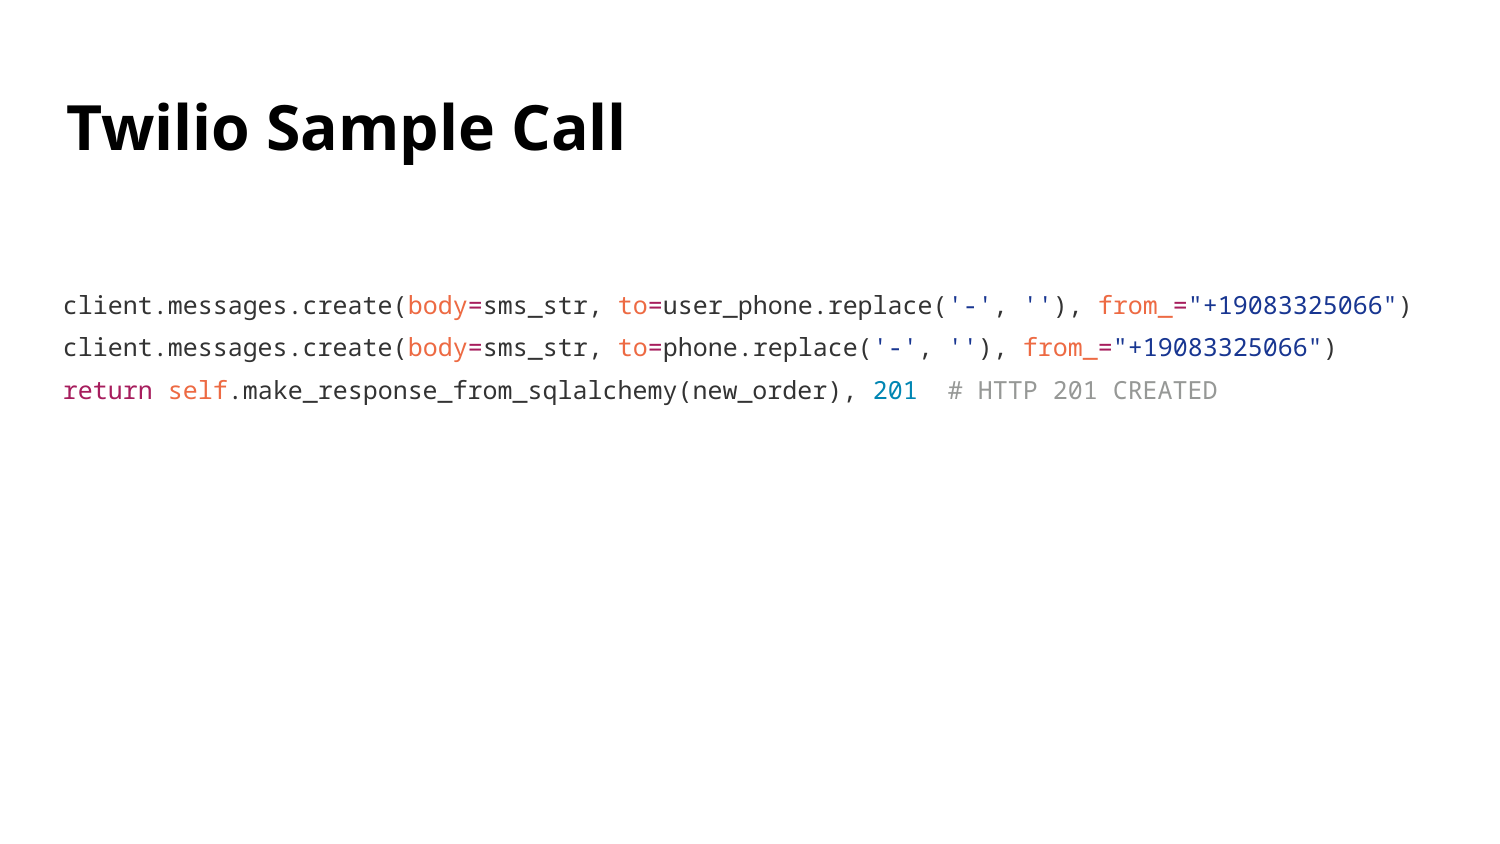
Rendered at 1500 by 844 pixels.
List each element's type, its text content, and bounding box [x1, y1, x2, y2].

title Twilio Sample Call [51, 72, 1449, 176]
list client.messages.create(body=sms_str, to=user_phone.replace('-', ''), from_="+19083325066") client.messages.create(body=sms_str, to=phone.replace('-', ''), from_="+19083325066") return self.make_response_from_sqlalchemy(new_order), 201 # HTTP 201 CREATED [47, 261, 1433, 755]
